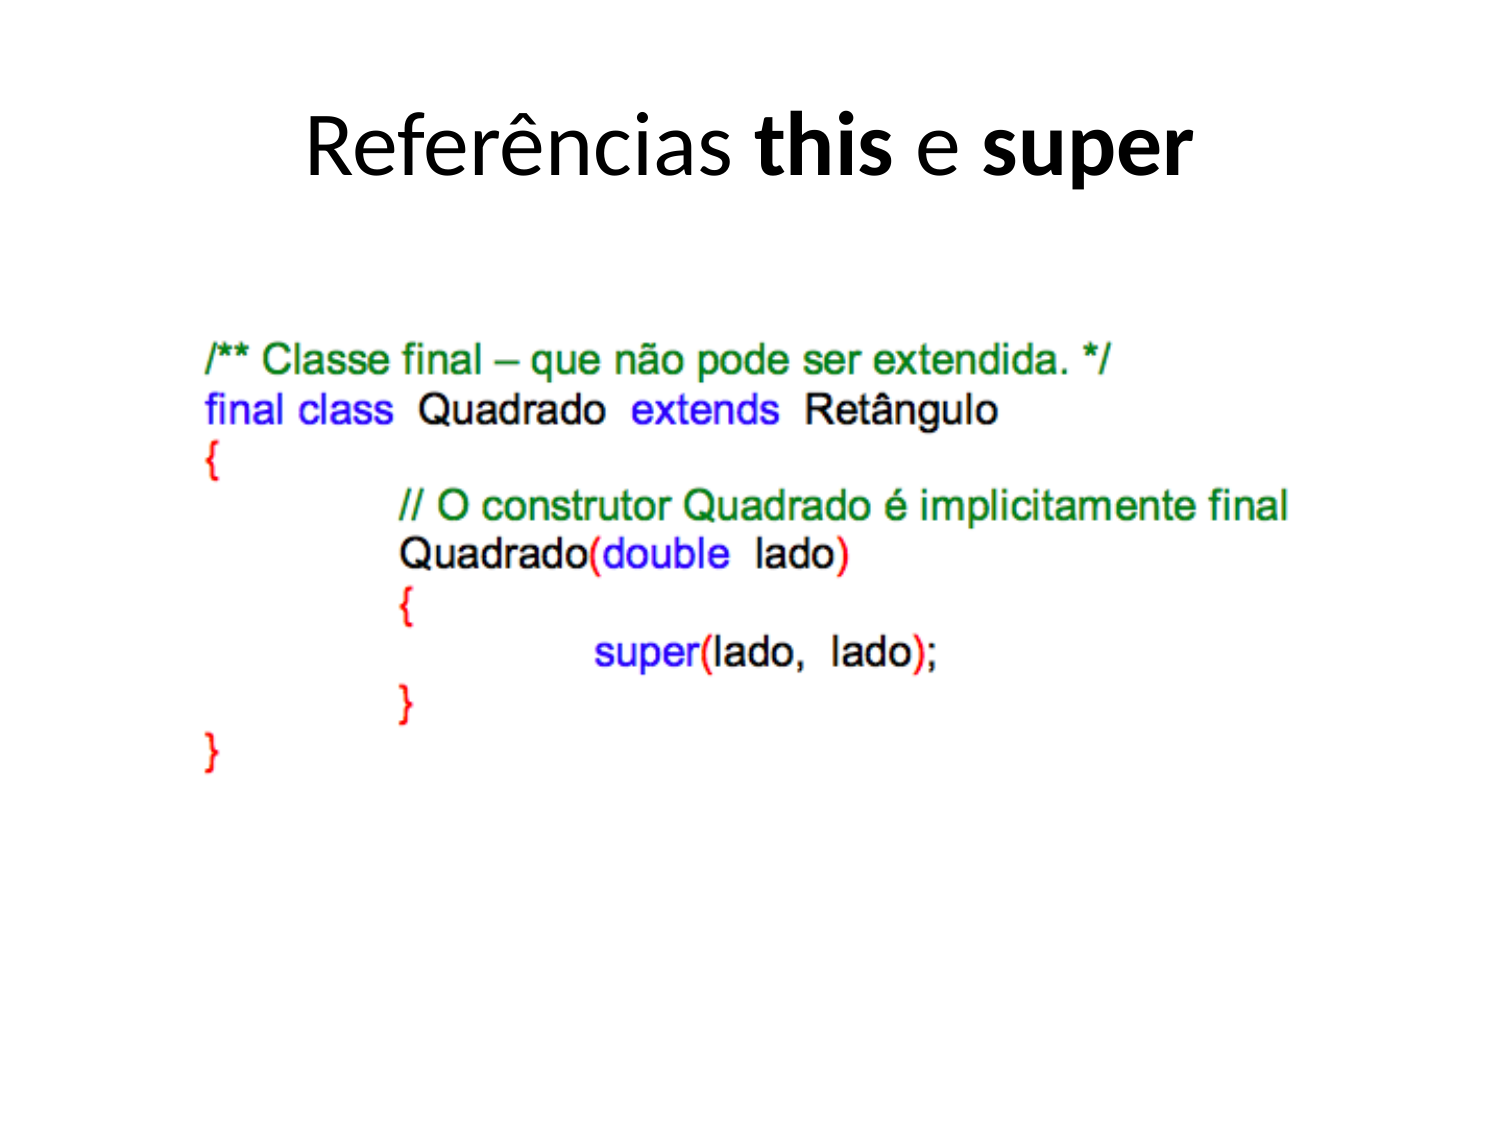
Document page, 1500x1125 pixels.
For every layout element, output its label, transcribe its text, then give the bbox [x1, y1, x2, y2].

picture [193, 332, 1307, 790]
title Referências this e super [75, 45, 1425, 233]
